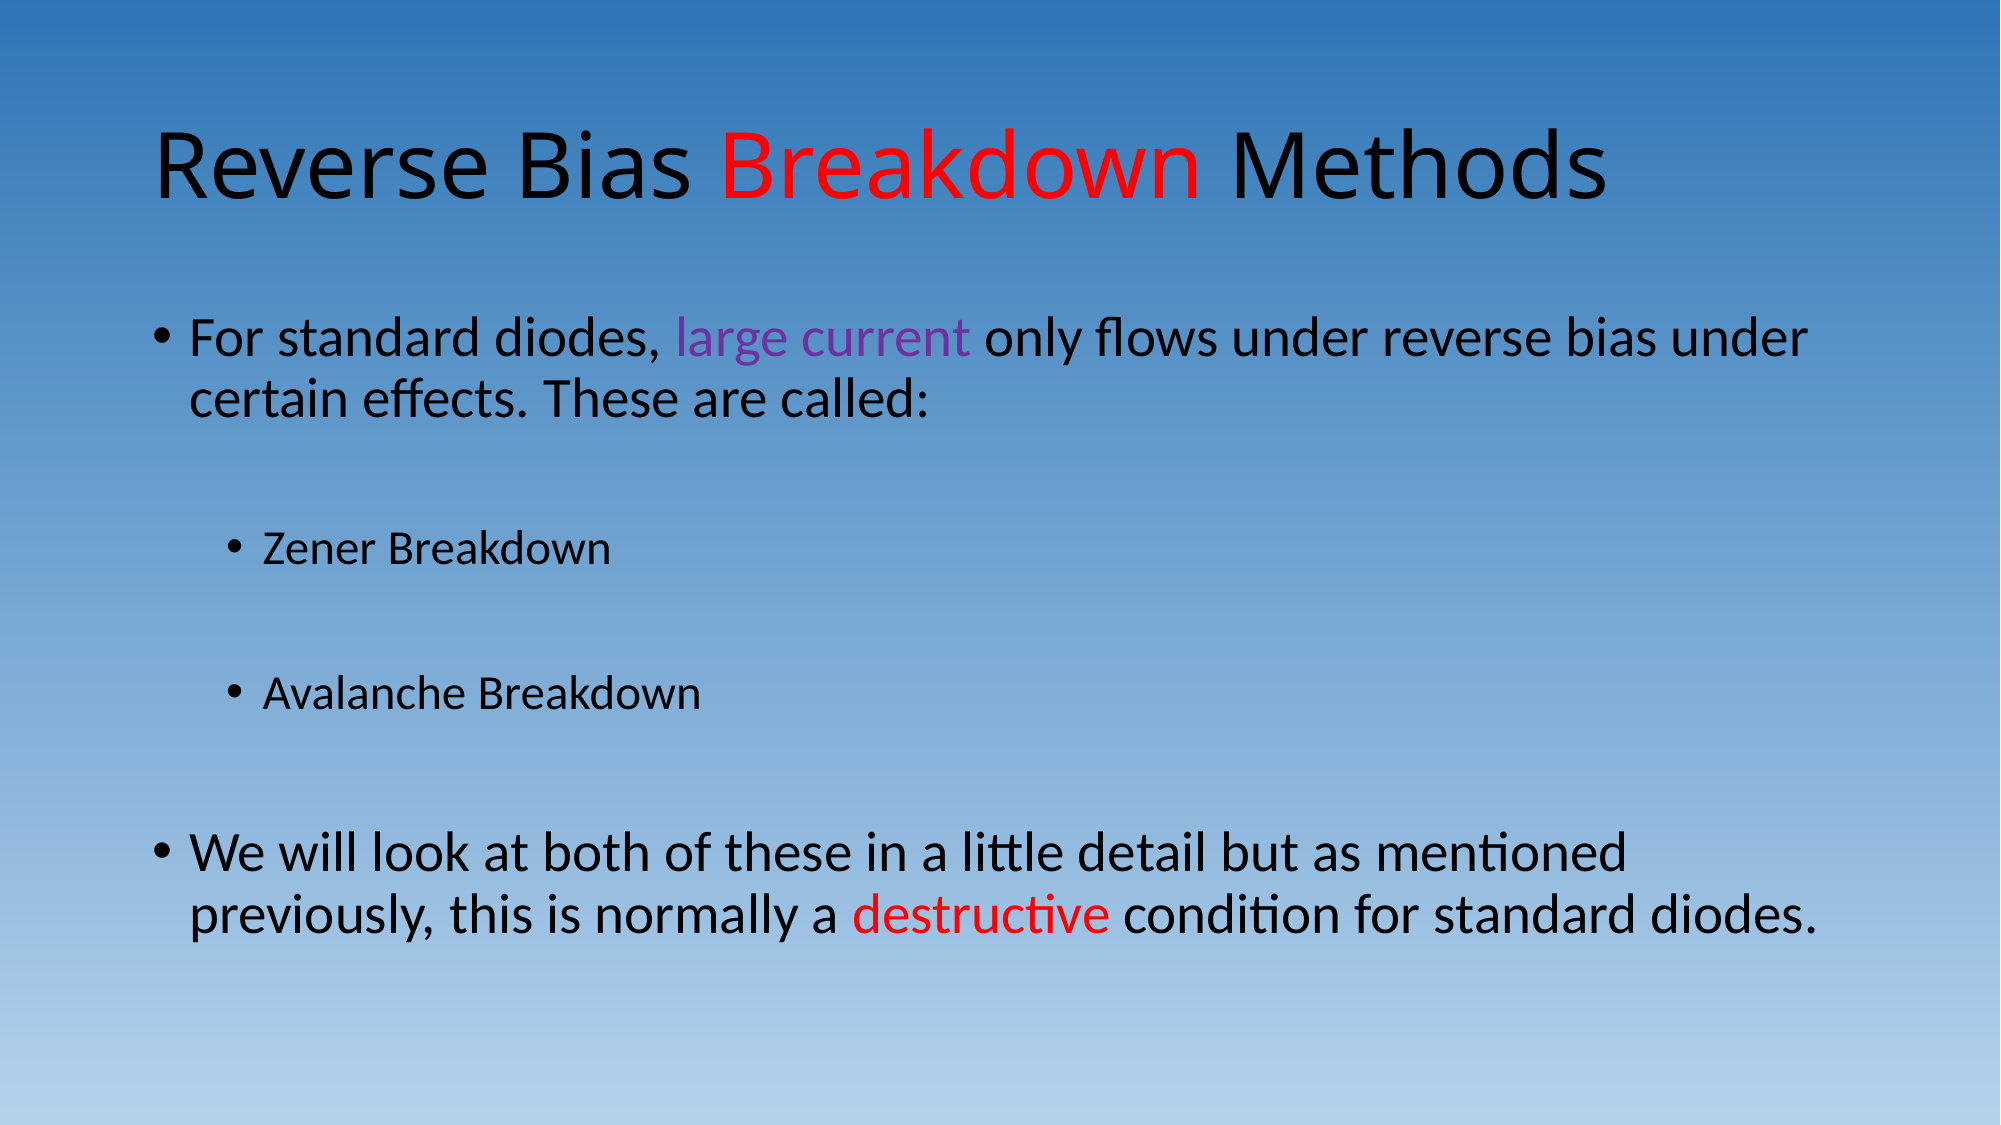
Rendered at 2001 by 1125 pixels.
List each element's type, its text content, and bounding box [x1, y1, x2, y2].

title Reverse Bias Breakdown Methods [137, 59, 1863, 278]
list For standard diodes, large current only flows under reverse bias under certain effects. These are called: Zener Breakdown Avalanche Breakdown We will look at both of these in a little detail but as mentioned previously, this is normally a destructive condition for standard diodes. [137, 299, 1863, 1014]
